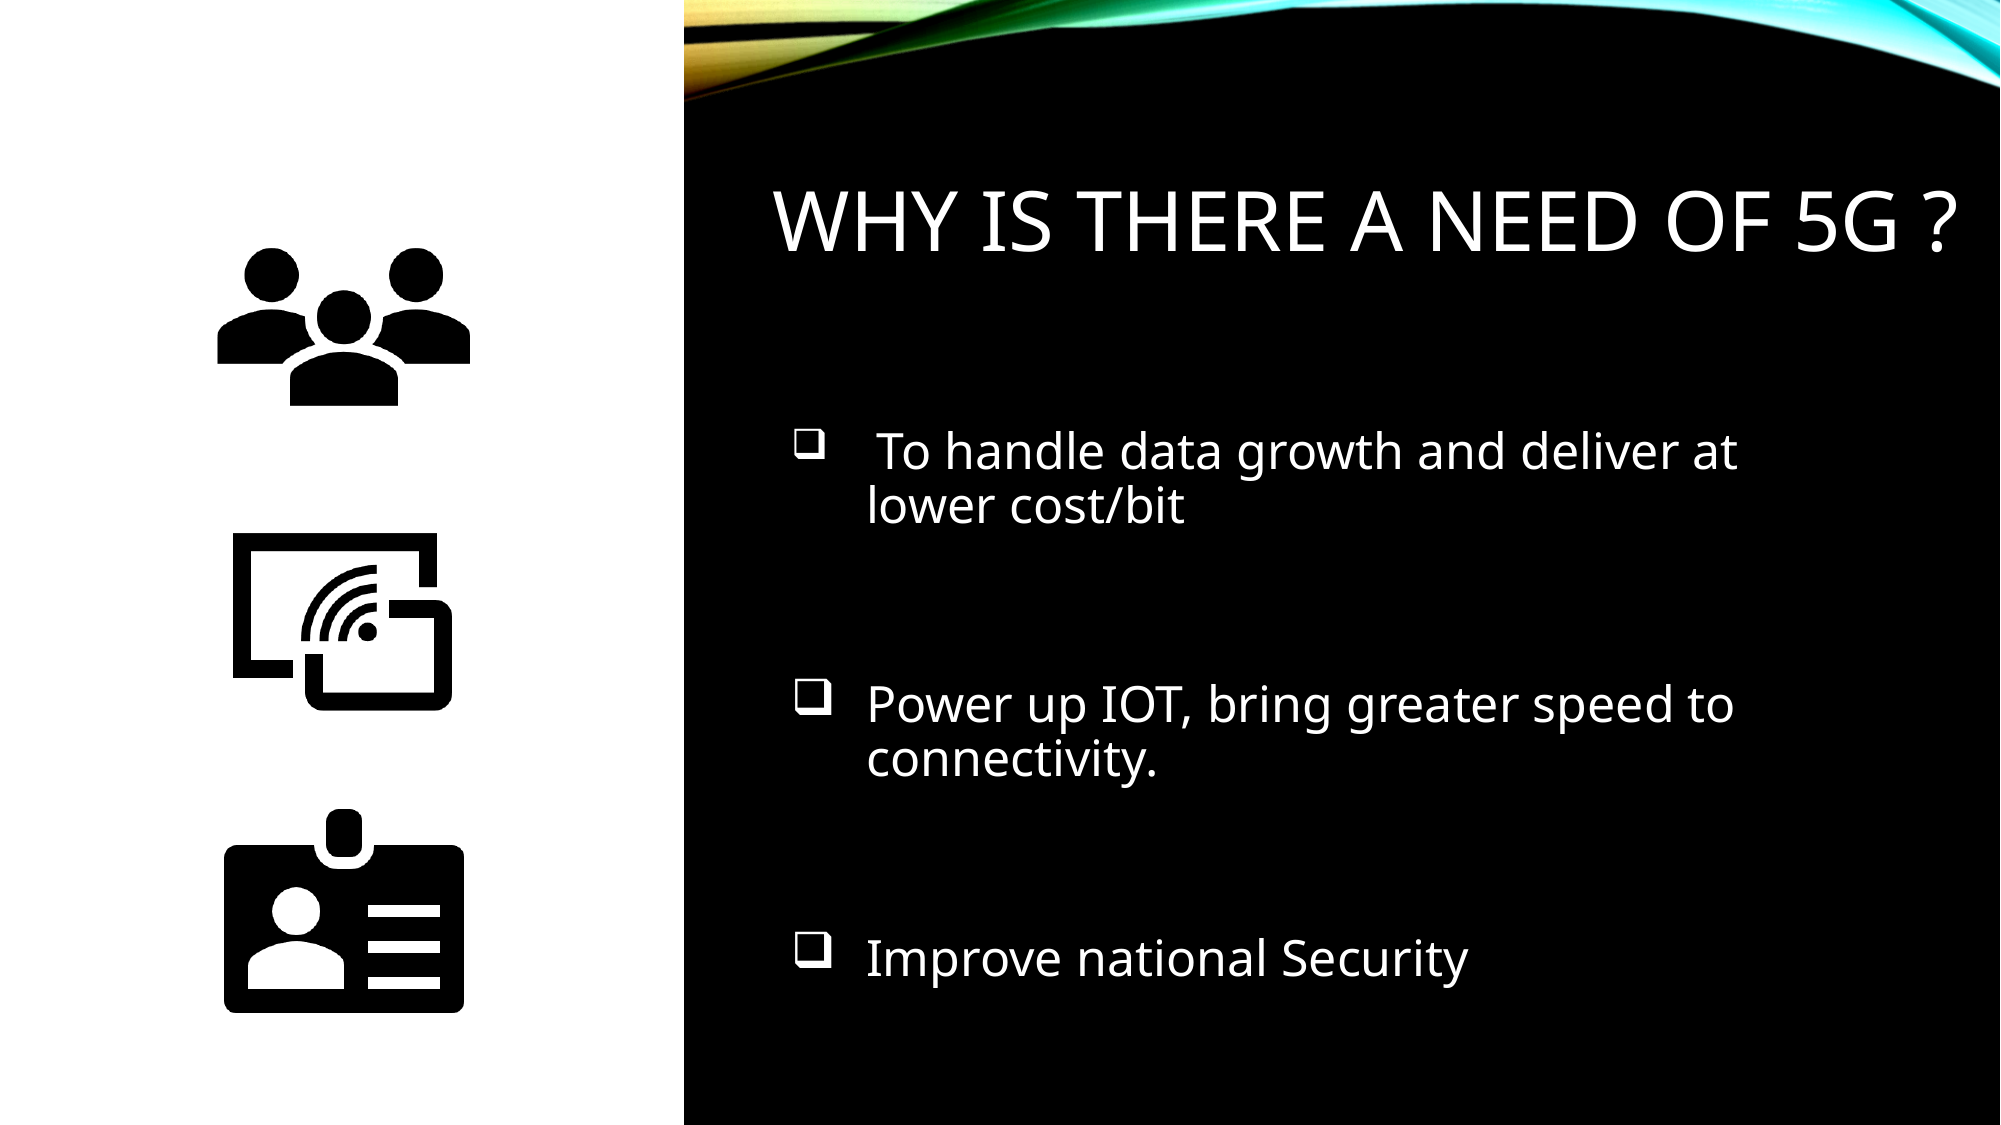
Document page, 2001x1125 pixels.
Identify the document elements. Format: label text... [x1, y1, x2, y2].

text_box [0, 237, 685, 1125]
picture [199, 473, 488, 762]
title WHY IS THERE A NEED Of 5G ? [714, 237, 1975, 331]
picture [199, 767, 488, 1056]
text_box To handle data growth and deliver at lower cost/bit Power up IOT, bring greater speed to connectivity. Improve national Security [766, 418, 1888, 1079]
picture [0, 0, 2000, 471]
